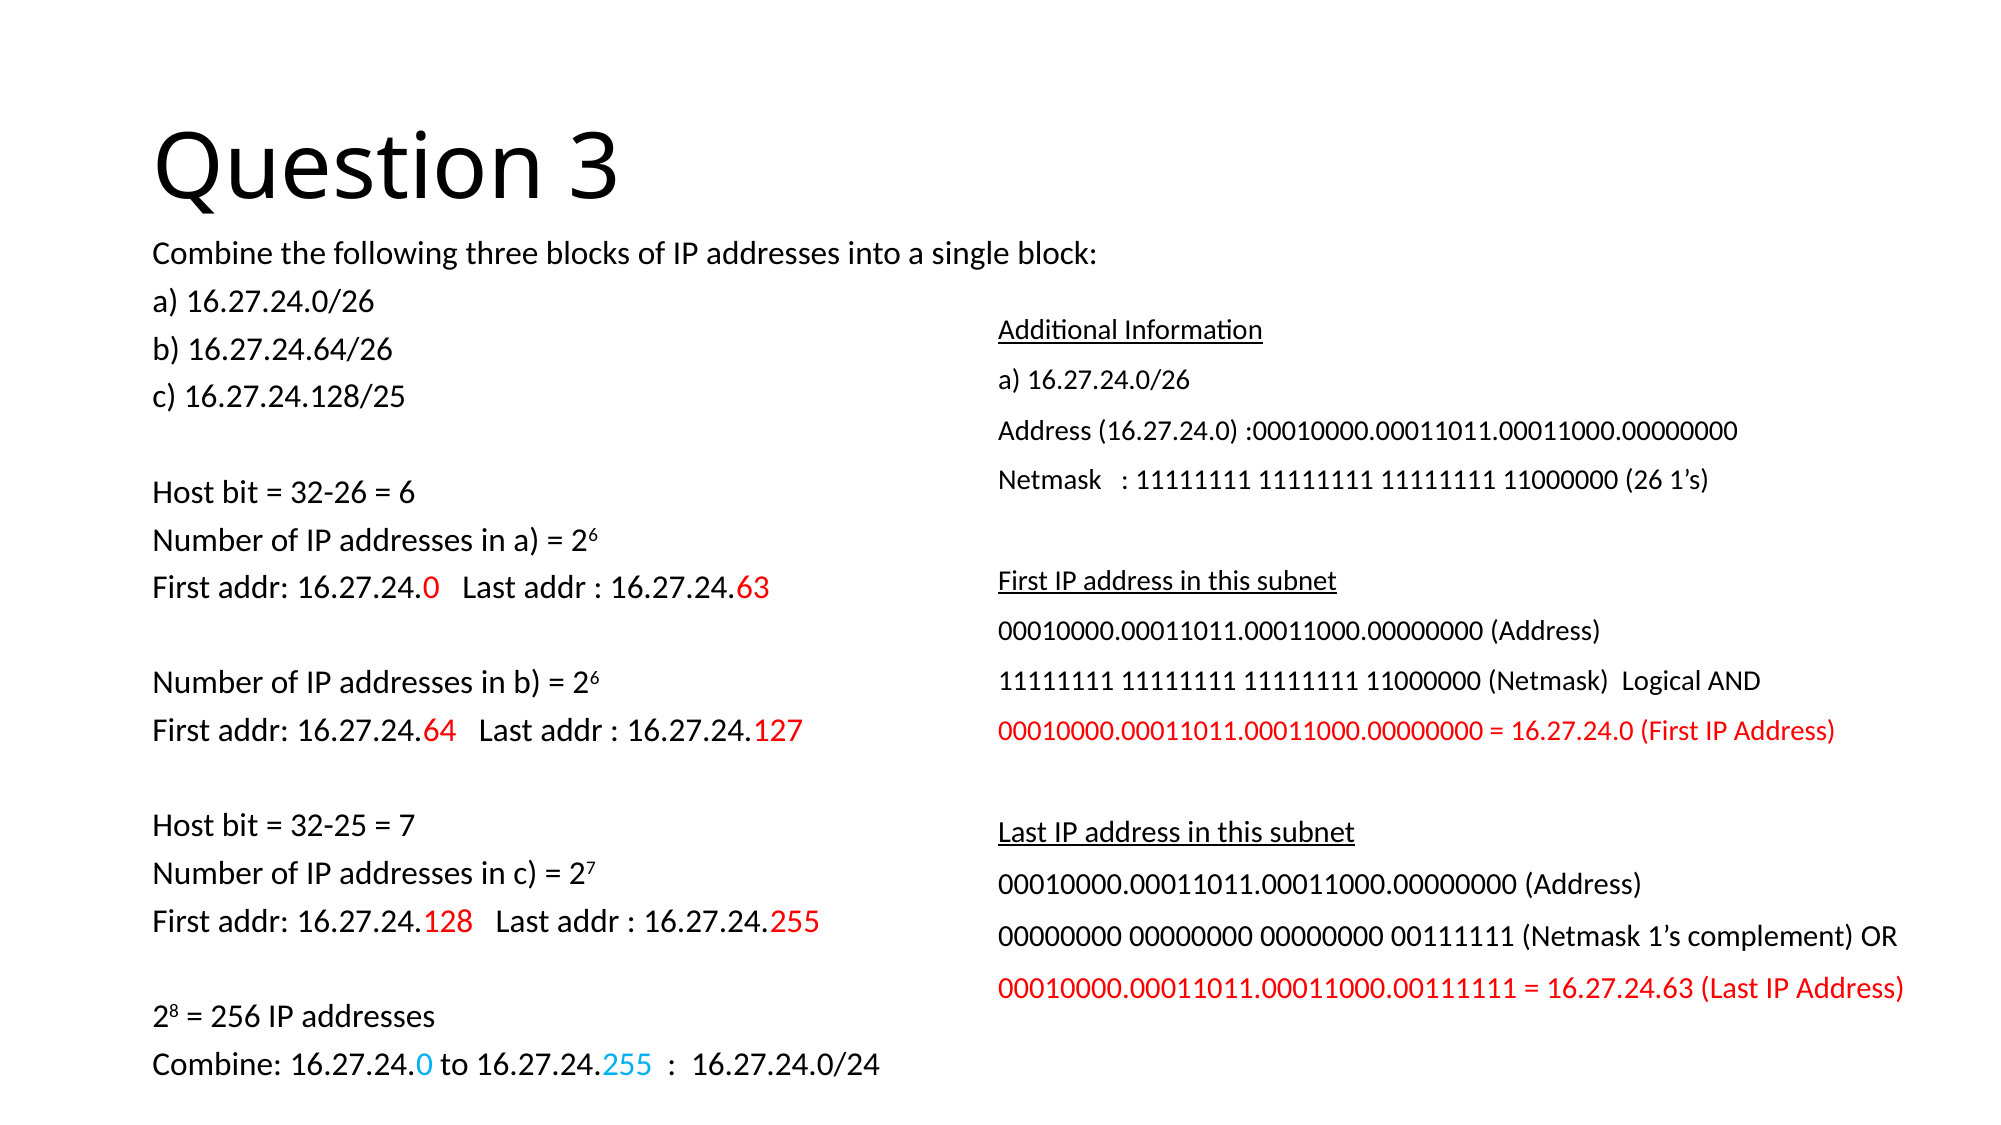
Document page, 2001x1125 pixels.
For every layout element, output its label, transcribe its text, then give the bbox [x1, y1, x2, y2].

title Question 3 [137, 59, 1863, 278]
list Combine the following three blocks of IP addresses into a single block: a) 16.27.24.0/26 b) 16.27.24.64/26 c) 16.27.24.128/25 Host bit = 32-26 = 6 Number of IP addresses in a) = 26 First addr: 16.27.24.0 Last addr : 16.27.24.63 Number of IP addresses in b) = 26 First addr: 16.27.24.64 Last addr : 16.27.24.127 Host bit = 32-25 = 7 Number of IP addresses in c) = 27 First addr: 16.27.24.128 Last addr : 16.27.24.255 28 = 256 IP addresses Combine: 16.27.24.0 to 16.27.24.255 : 16.27.24.0/24 [137, 228, 1192, 1100]
text_box Additional Information a) 16.27.24.0/26 Address (16.27.24.0) :00010000.00011011.00011000.00000000 Netmask : 11111111 11111111 11111111 11000000 (26 1’s) First IP address in this subnet 00010000.00011011.00011000.00000000 (Address) 11111111 11111111 11111111 11000000 (Netmask) Logical AND 00010000.00011011.00011000.00000000 = 16.27.24.0 (First IP Address) Last IP address in this subnet 00010000.00011011.00011000.00000000 (Address) 00000000 00000000 00000000 00111111 (Netmask 1’s complement) OR 00010000.00011011.00011000.00111111 = 16.27.24.63 (Last IP Address) [983, 307, 1986, 1022]
